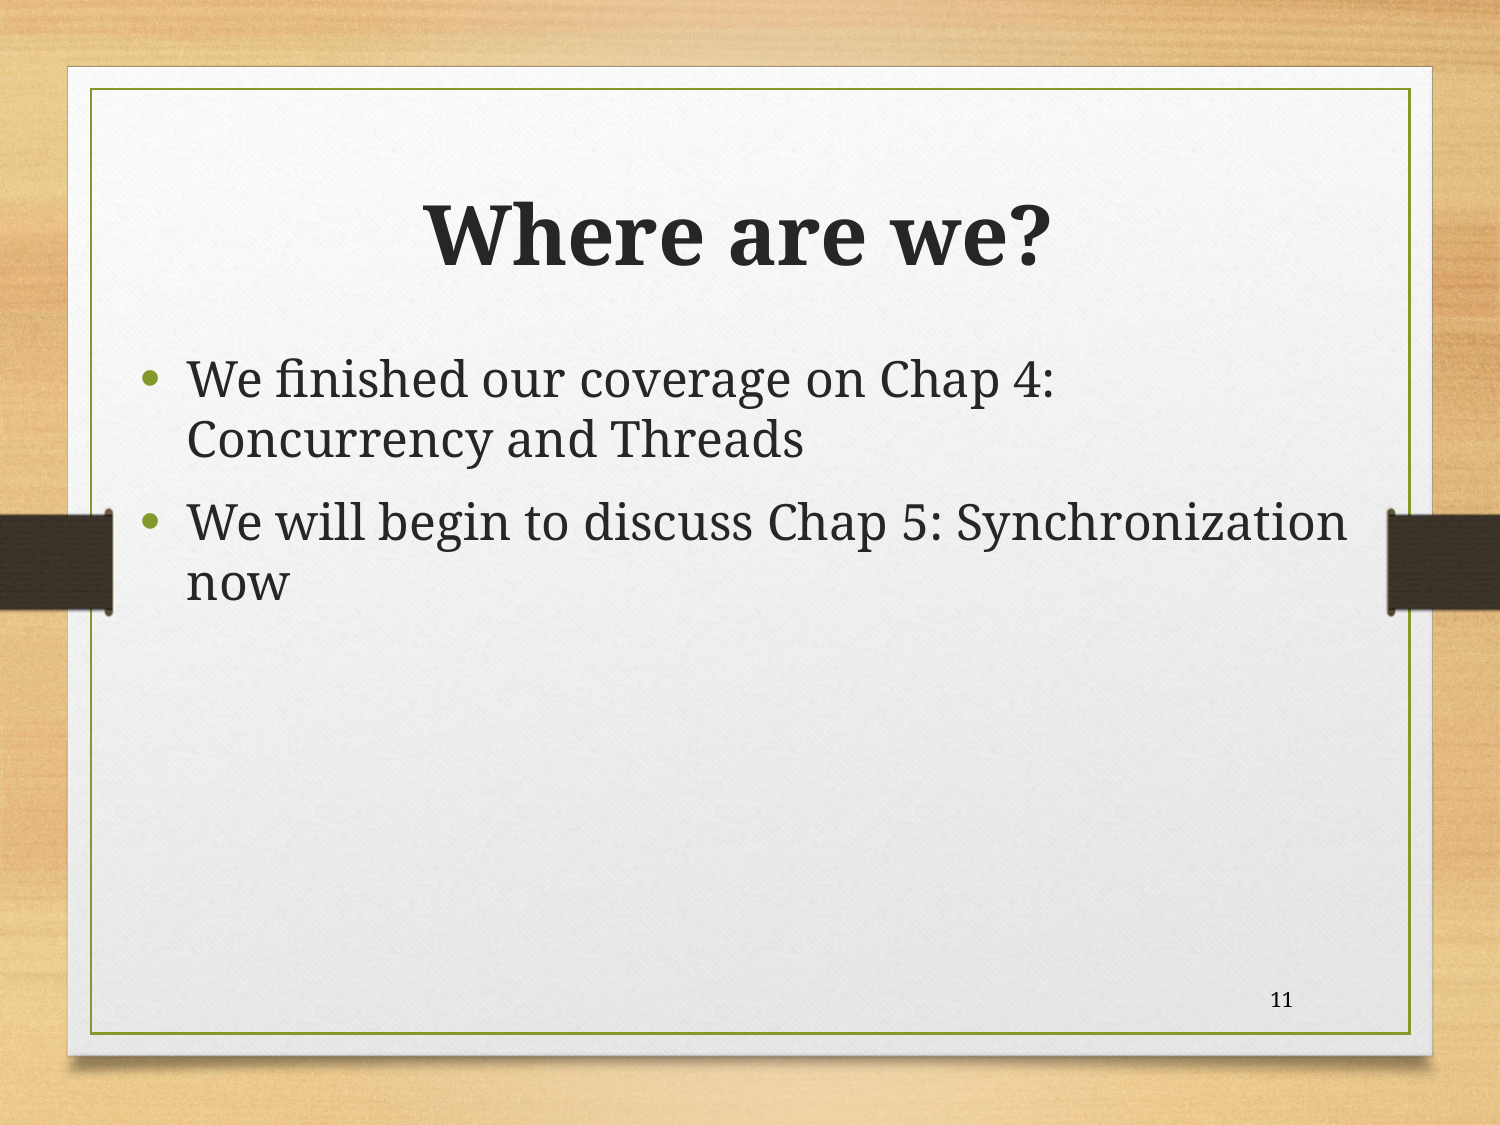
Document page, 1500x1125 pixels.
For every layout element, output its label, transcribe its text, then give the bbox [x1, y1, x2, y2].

slide_number 11 [1243, 977, 1309, 1024]
title Where are we? [87, 125, 1413, 339]
list We finished our coverage on Chap 4: Concurrency and Threads We will begin to discuss Chap 5: Synchronization now [125, 340, 1375, 906]
picture [0, 0, 1500, 1125]
